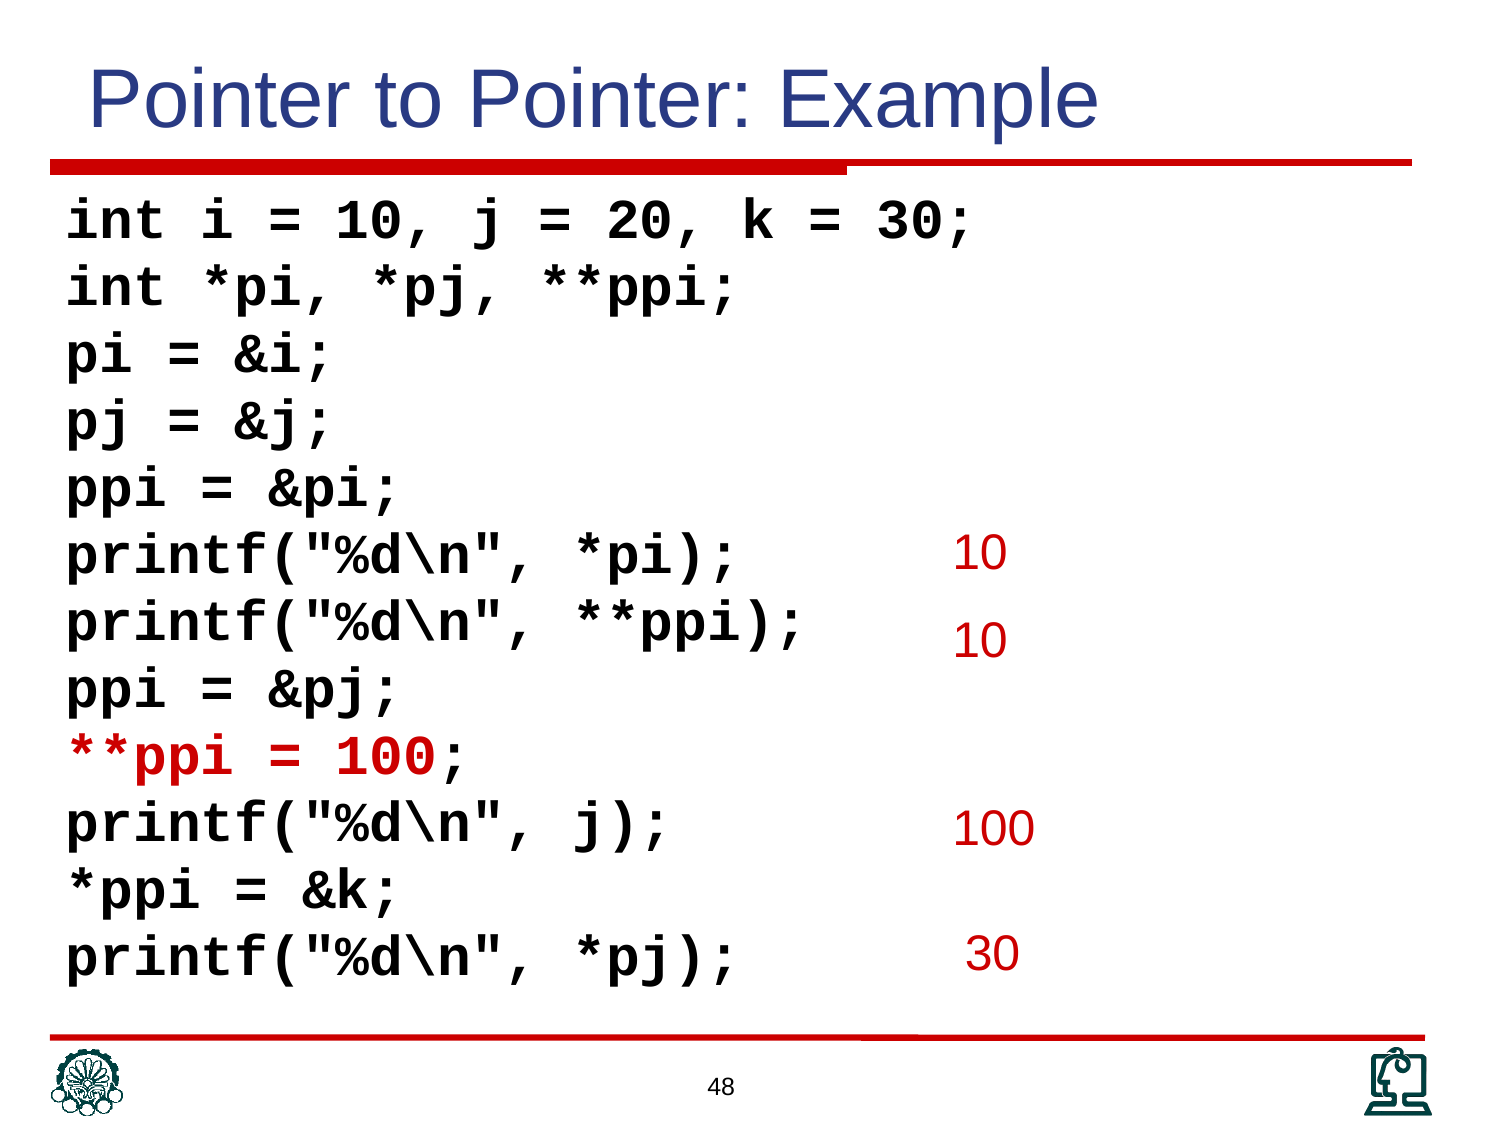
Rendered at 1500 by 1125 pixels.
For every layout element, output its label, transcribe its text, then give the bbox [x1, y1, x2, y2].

text_box int i = 10, j = 20, k = 30; int *pi, *pj, **ppi; pi = &i; pj = &j; ppi = &pi; printf("%d\n", *pi); printf("%d\n", **ppi); ppi = &pj; **ppi = 100; printf("%d\n", j); *ppi = &k; printf("%d\n", *pj); [50, 187, 1425, 1038]
text_box 48 [650, 1062, 750, 1103]
text_box 10 [937, 599, 1050, 676]
picture [1362, 1045, 1438, 1119]
text_box 30 [950, 912, 1063, 988]
picture [50, 1047, 125, 1118]
text_box Pointer to Pointer: Example [73, 26, 1374, 152]
text_box 10 [937, 511, 1050, 588]
text_box 100 [937, 787, 1088, 863]
